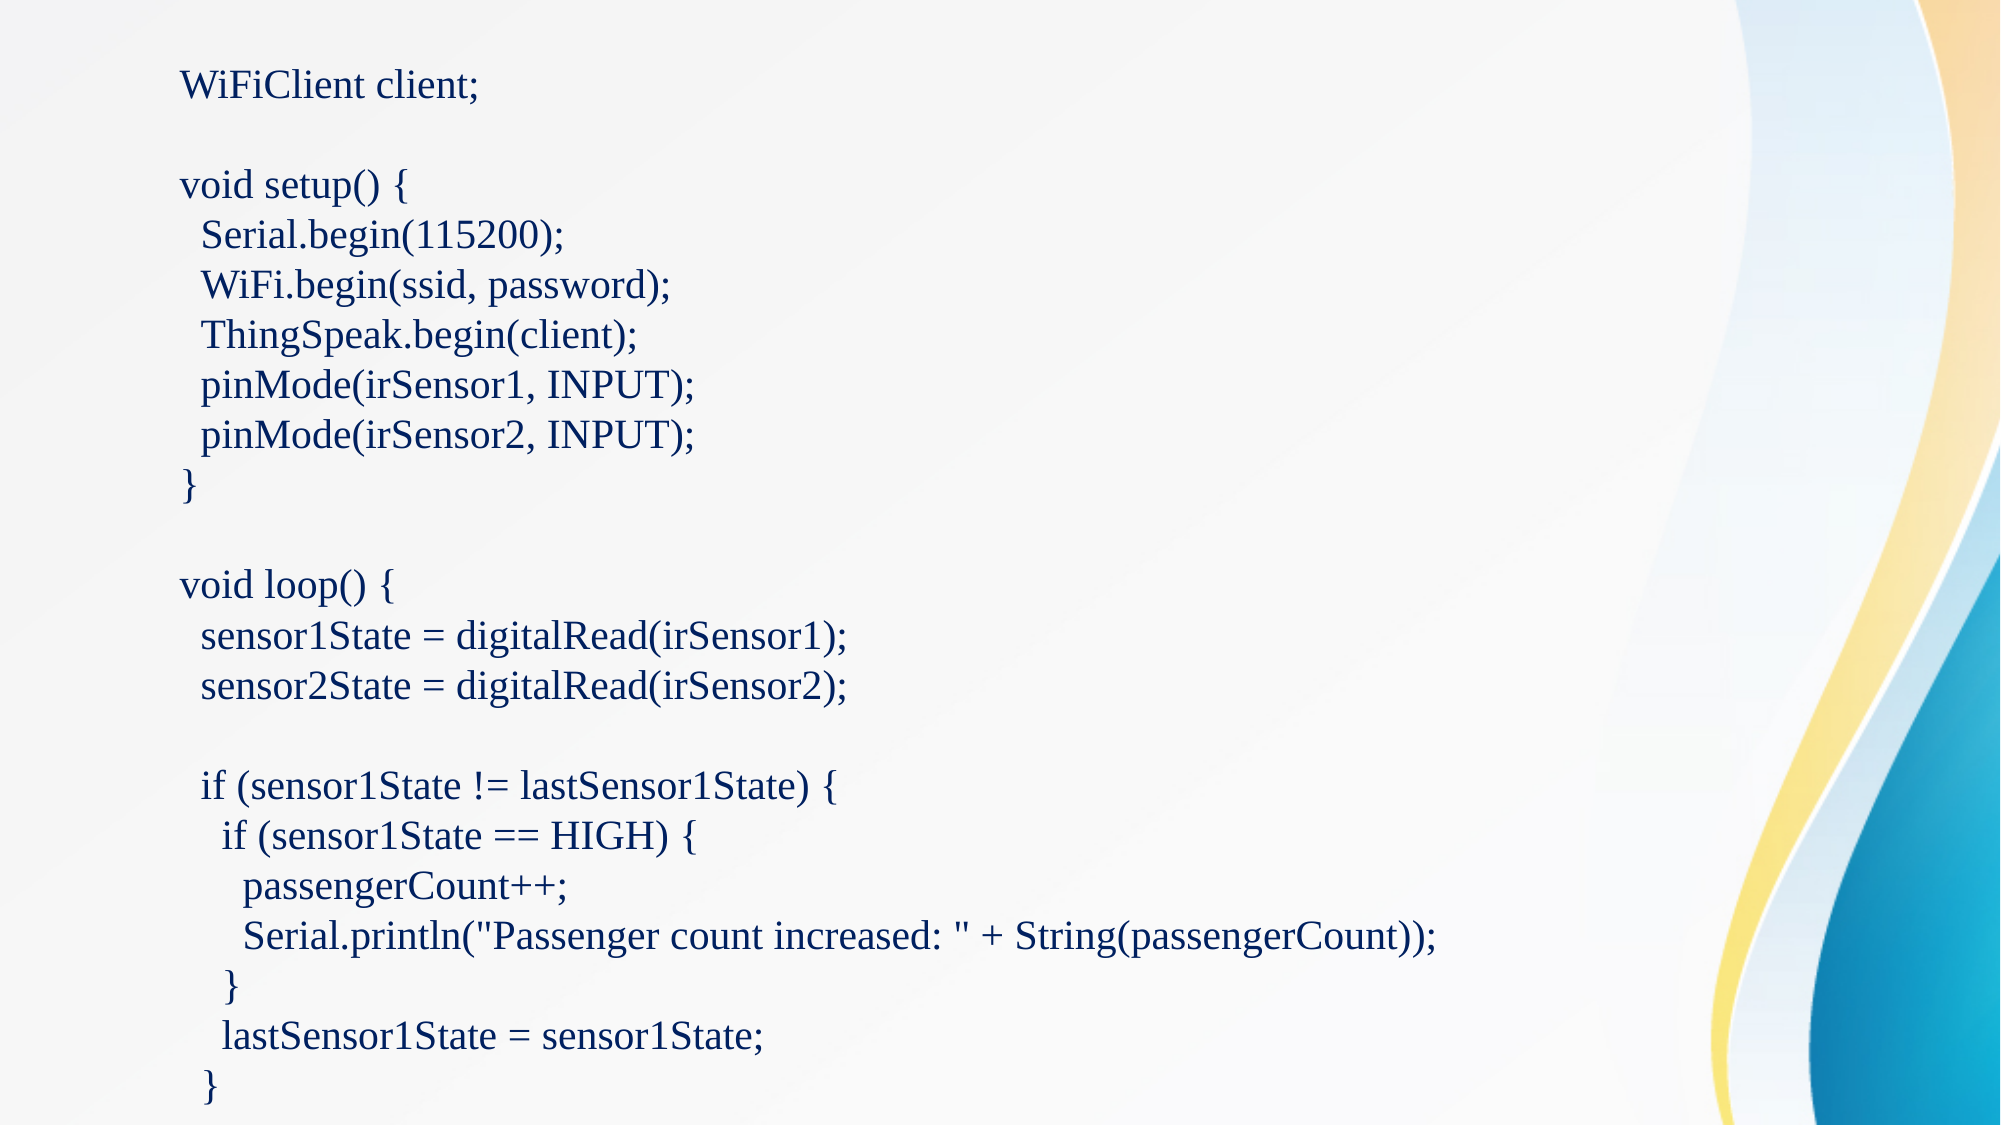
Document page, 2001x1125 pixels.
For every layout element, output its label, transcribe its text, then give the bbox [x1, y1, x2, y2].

text_box WiFiClient client; void setup() { Serial.begin(115200); WiFi.begin(ssid, password); ThingSpeak.begin(client); pinMode(irSensor1, INPUT); pinMode(irSensor2, INPUT); } void loop() { sensor1State = digitalRead(irSensor1); sensor2State = digitalRead(irSensor2); if (sensor1State != lastSensor1State) { if (sensor1State == HIGH) { passengerCount++; Serial.println("Passenger count increased: " + String(passengerCount)); } lastSensor1State = sensor1State; } [164, 49, 1454, 1115]
picture [0, 0, 2001, 1125]
